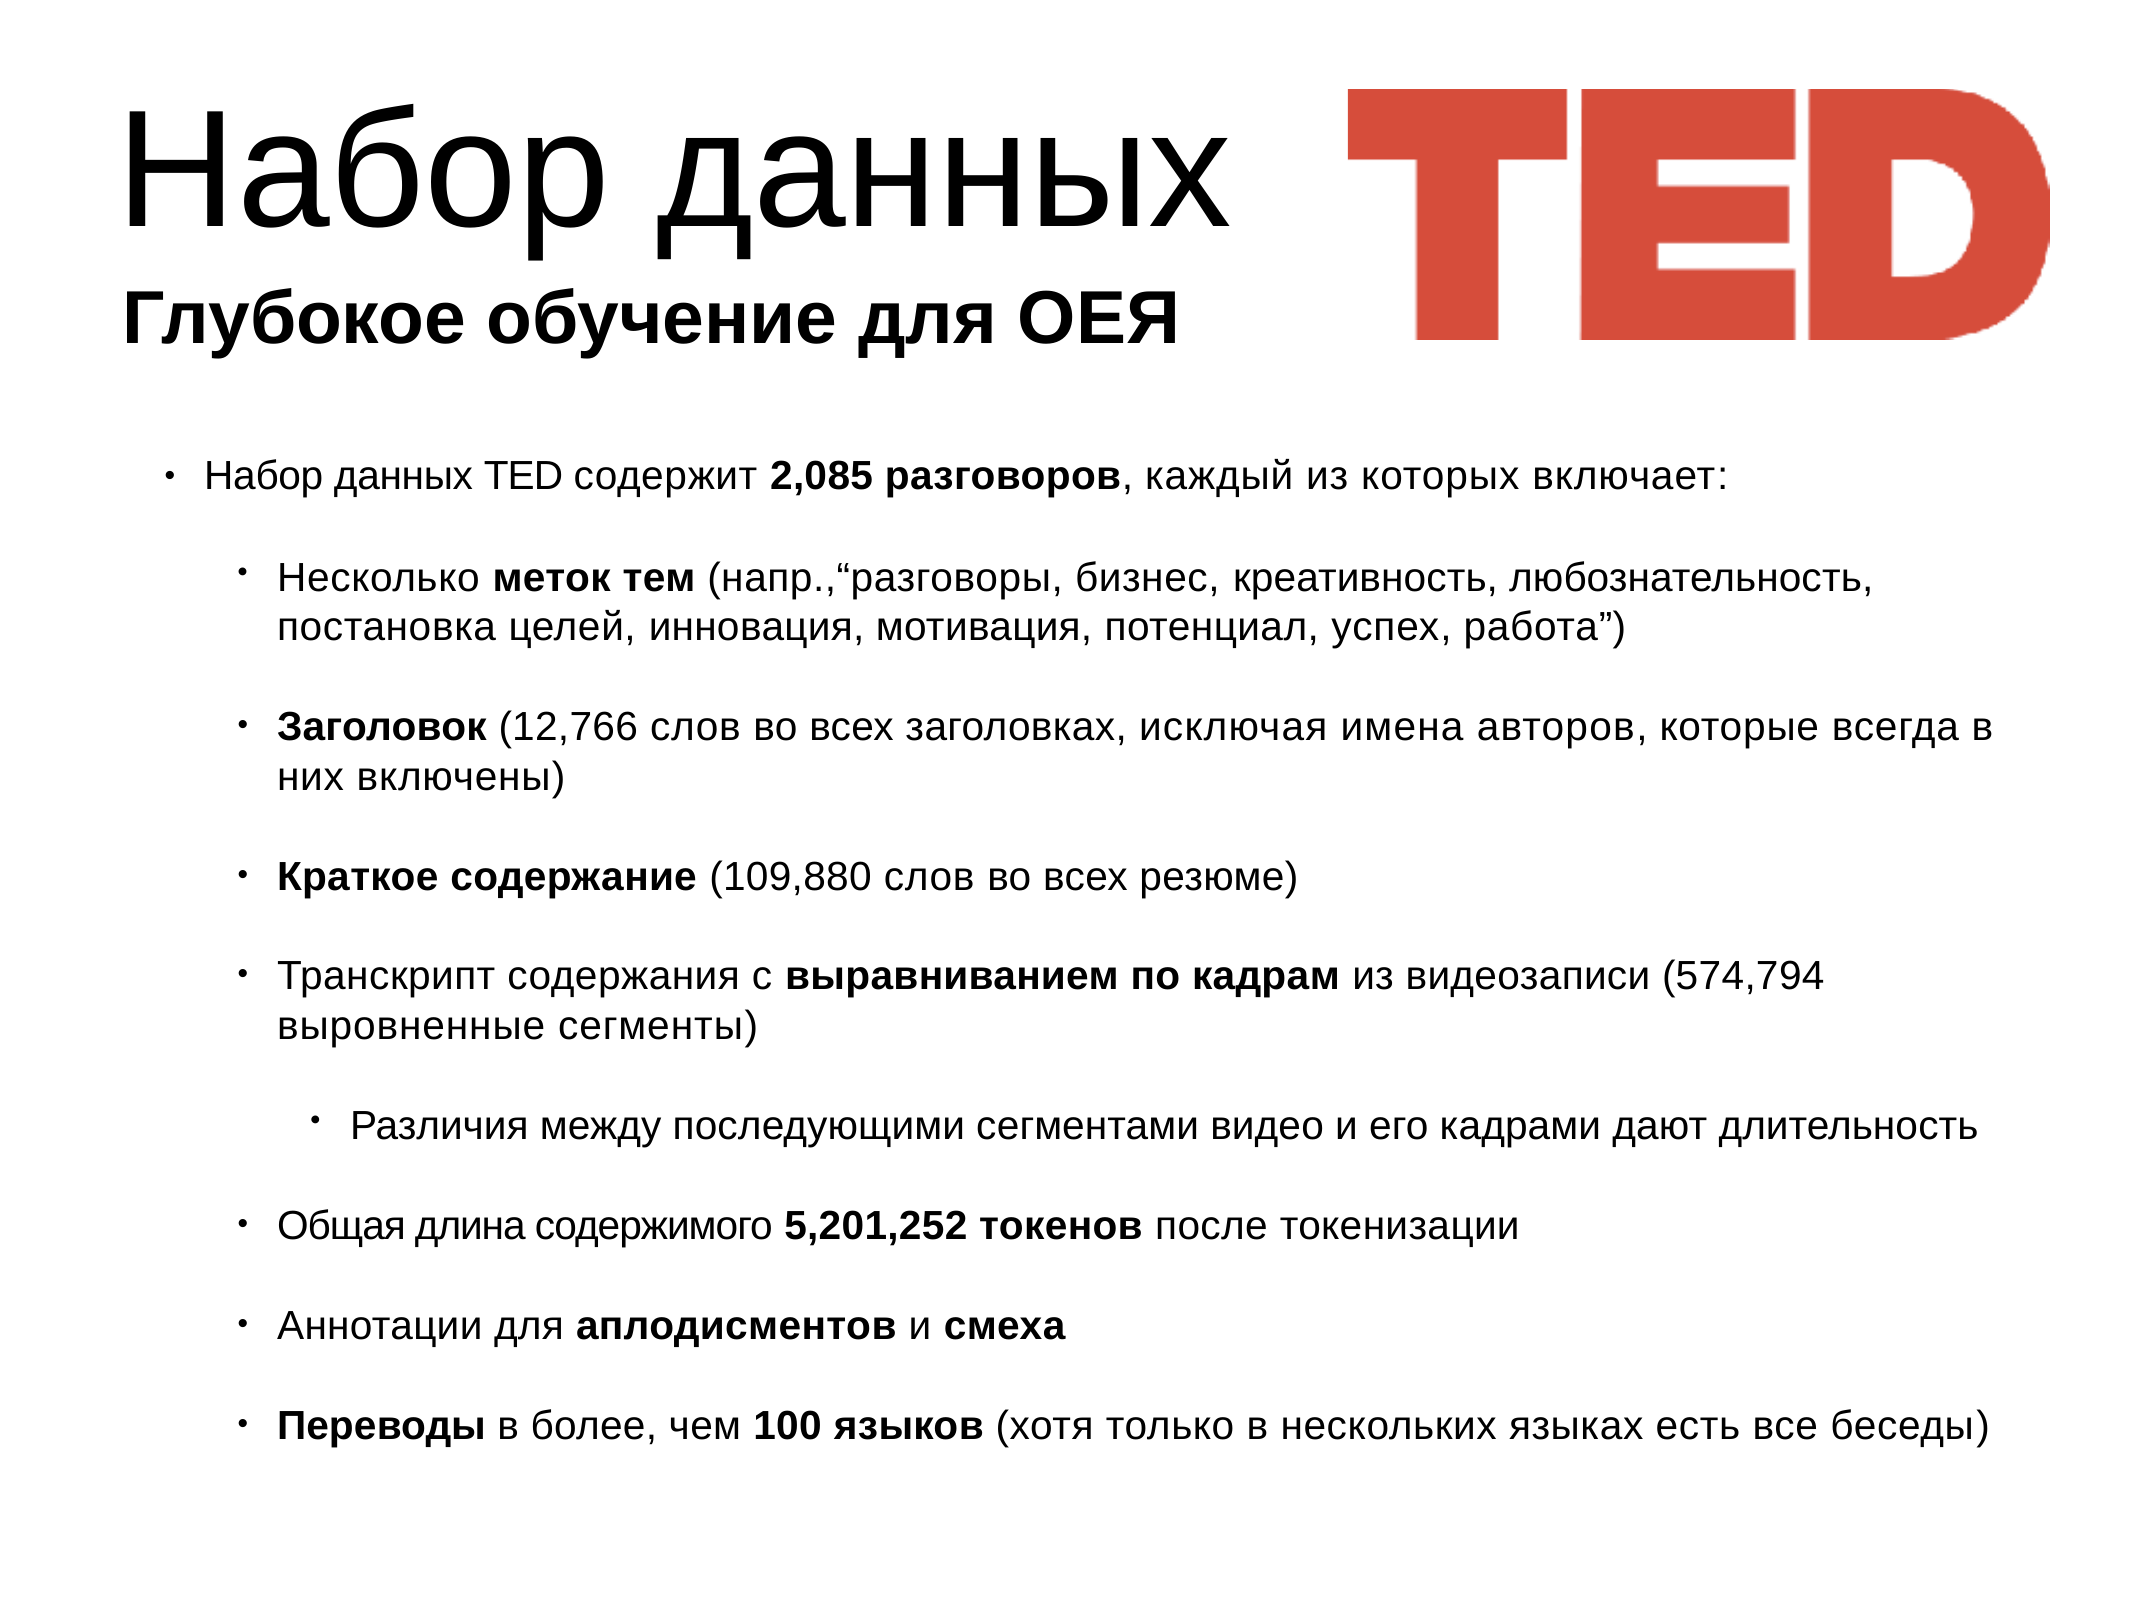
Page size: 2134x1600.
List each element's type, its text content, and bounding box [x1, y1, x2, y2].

text_box • [162, 452, 183, 492]
text_box Набор данных TED содержит 2,085 разговоров, каждый из которых включает: Несколько меток тем (напр.,“разговоры, бизнес, креативность, любознательность, постановка целей, инновация, мотивация, потенциал, успех, работа”) Заголовок (12,766 слов во всех заголовках, исключая имена авторов, которые всегда в них включены) Краткое содержание (109,880 слов во всех резюме) Транскрипт содержания с выравниванием по кадрам из видеозаписи (574,794 выровненные сегменты) Различия между последующими сегментами видео и его кадрами дают длительность Общая длина содержимого 5,201,252 токенов после токенизации Аннотации для аплодисментов и смеха Переводы в более, чем 100 языков (хотя только в нескольких языках есть все беседы) [202, 446, 2051, 1448]
text_box Набор данных Глубокое обучение для ОЕЯ [114, 39, 1305, 359]
text_box [1347, 89, 2050, 340]
